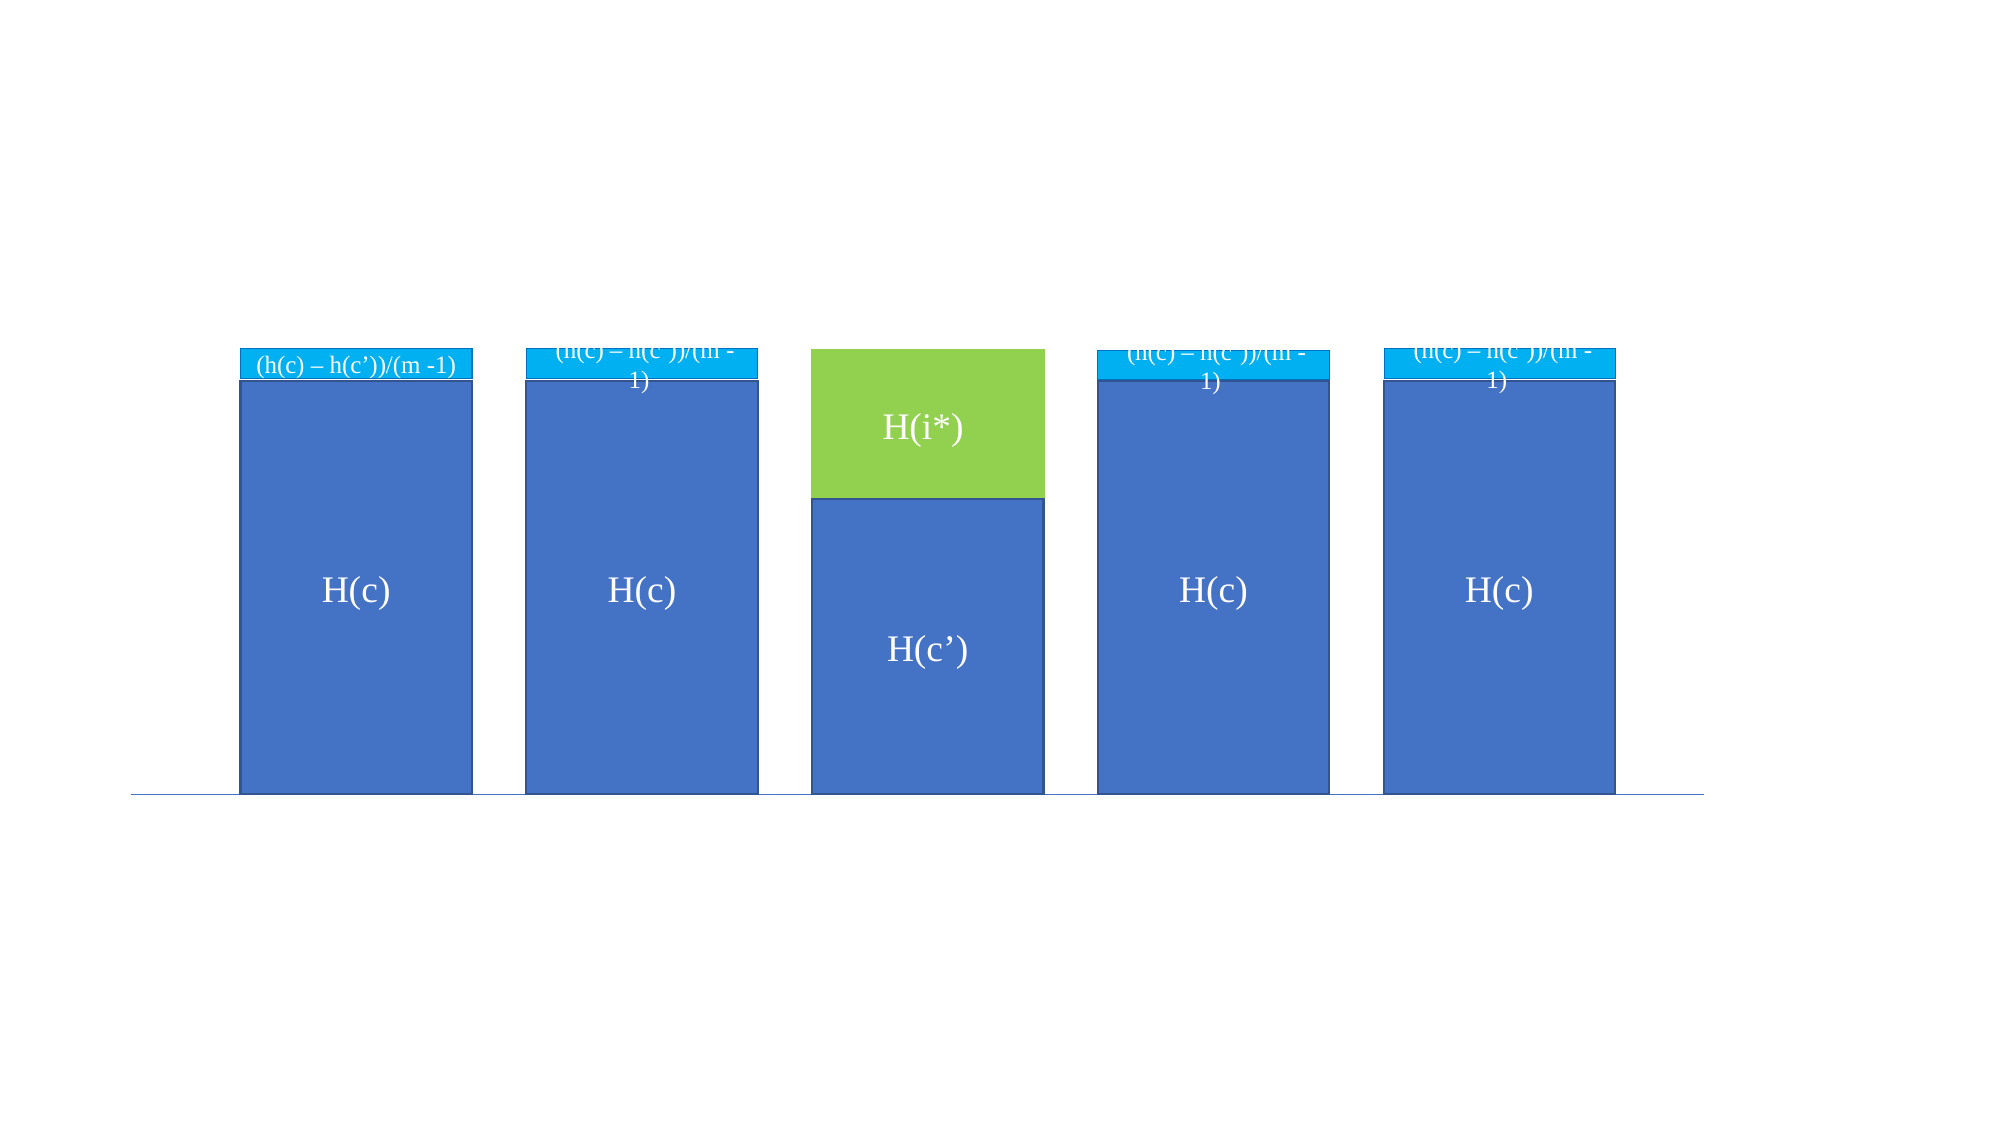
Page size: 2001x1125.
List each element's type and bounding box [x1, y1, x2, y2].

text_box [131, 348, 1705, 795]
